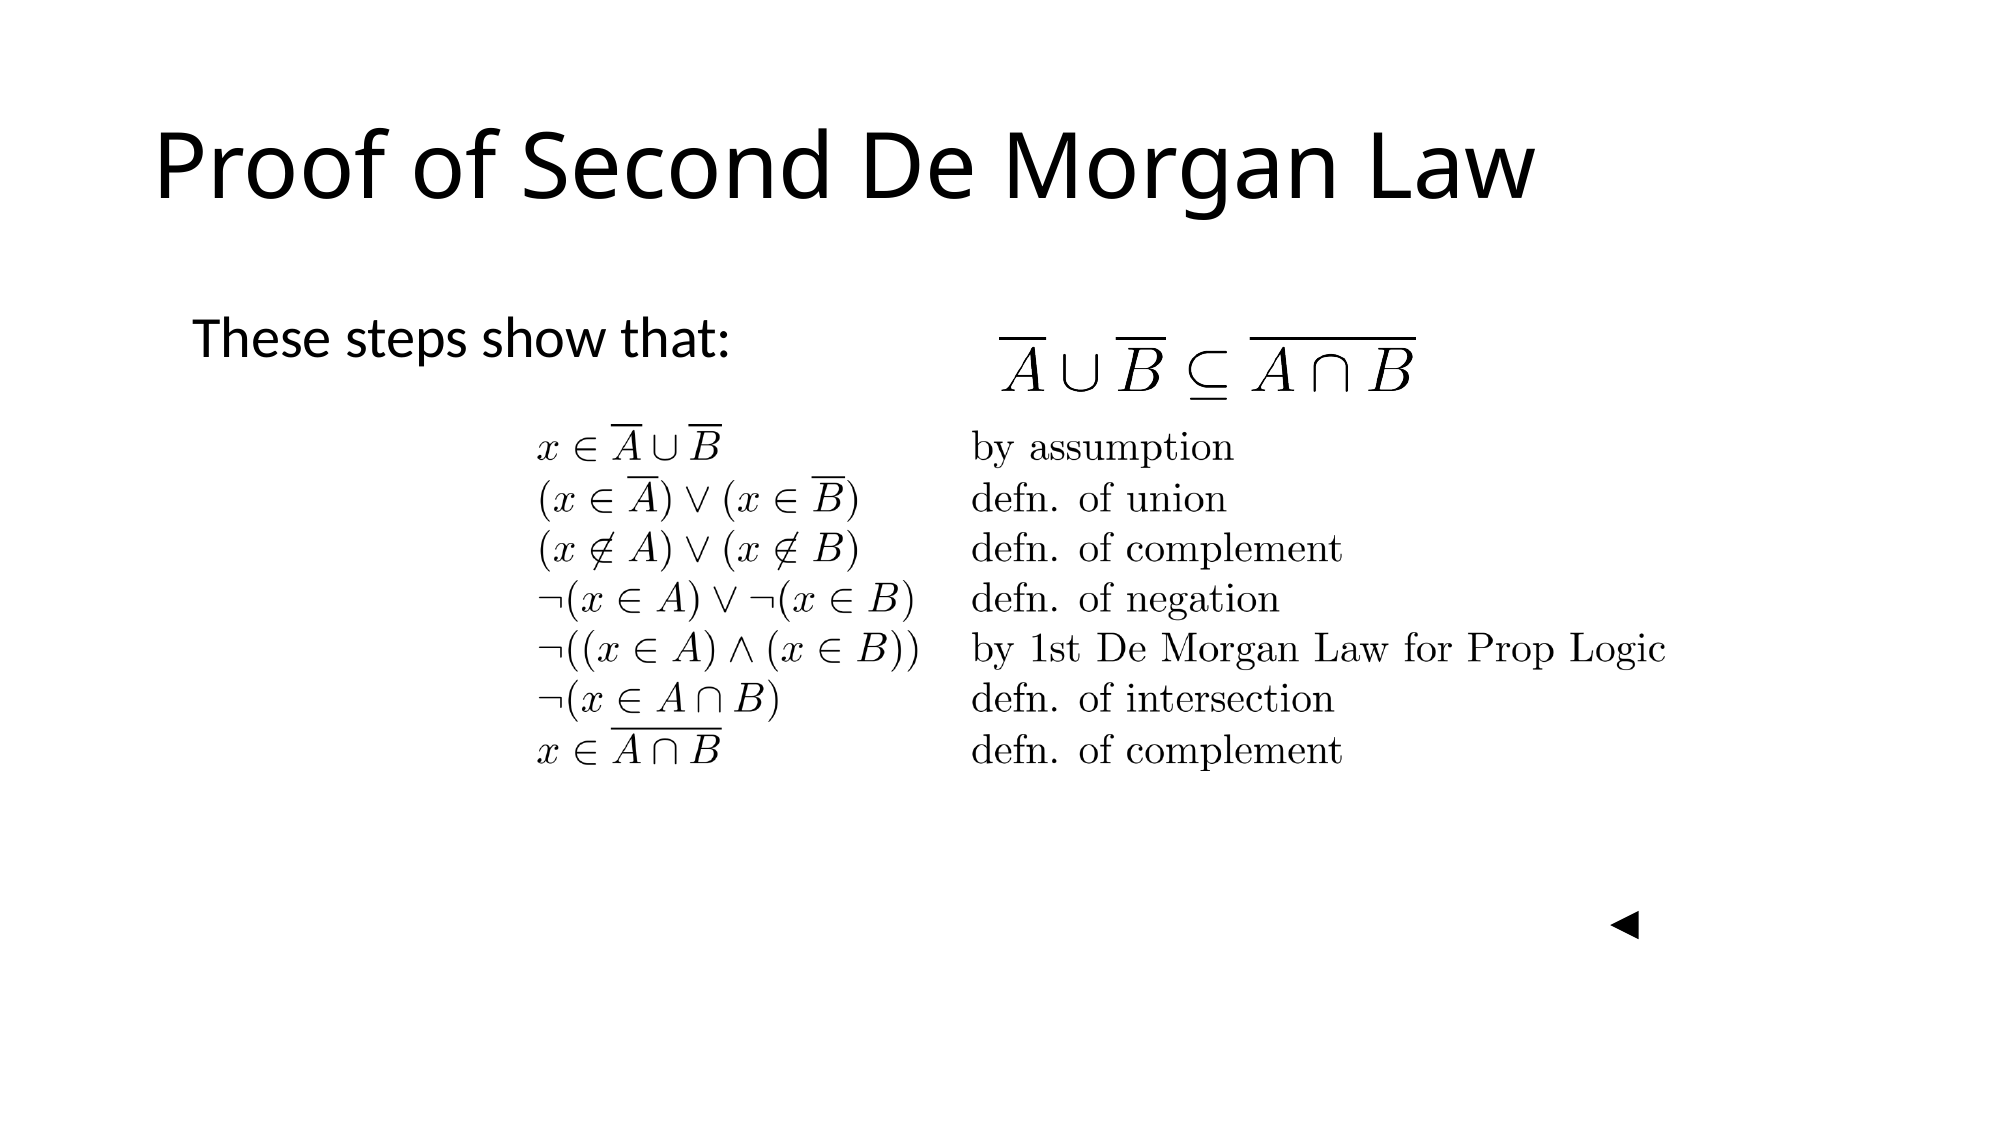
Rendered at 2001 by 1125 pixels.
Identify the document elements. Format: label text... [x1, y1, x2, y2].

list These steps show that: [137, 299, 1863, 1014]
picture [999, 337, 1416, 400]
text_box [1610, 910, 1639, 940]
title Proof of Second De Morgan Law [137, 59, 1863, 278]
picture [537, 424, 1665, 771]
